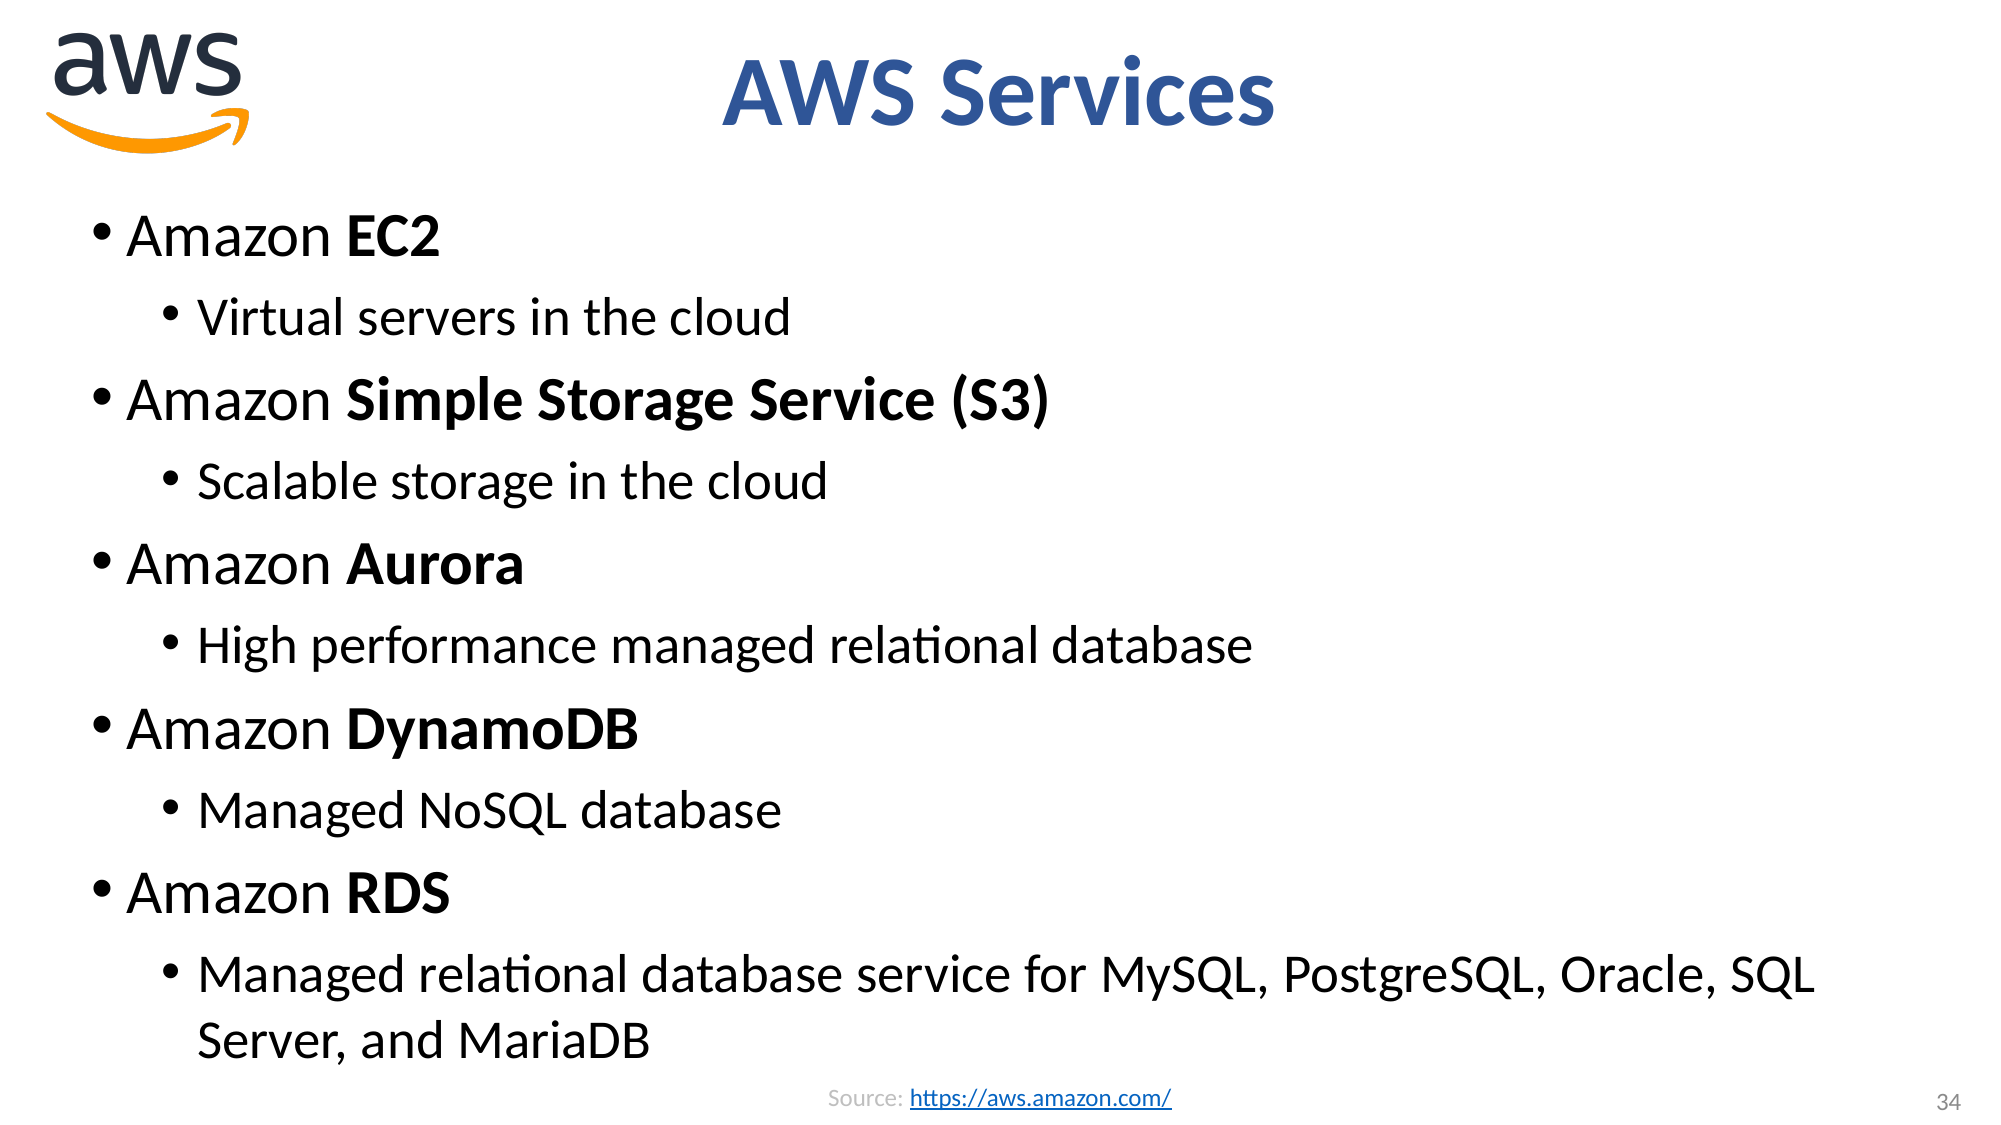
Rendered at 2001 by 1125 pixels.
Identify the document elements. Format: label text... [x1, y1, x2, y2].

text_box Source: https://aws.amazon.com/ [236, 1074, 1764, 1119]
slide_number 34 [1819, 1080, 1977, 1120]
title AWS Services [88, 0, 1912, 186]
picture [45, 32, 250, 154]
list Amazon EC2 Virtual servers in the cloud Amazon Simple Storage Service (S3) Scalable storage in the cloud Amazon Aurora High performance managed relational database Amazon DynamoDB Managed NoSQL database Amazon RDS Managed relational database service for MySQL, PostgreSQL, Oracle, SQL Server, and MariaDB [76, 185, 1927, 1081]
